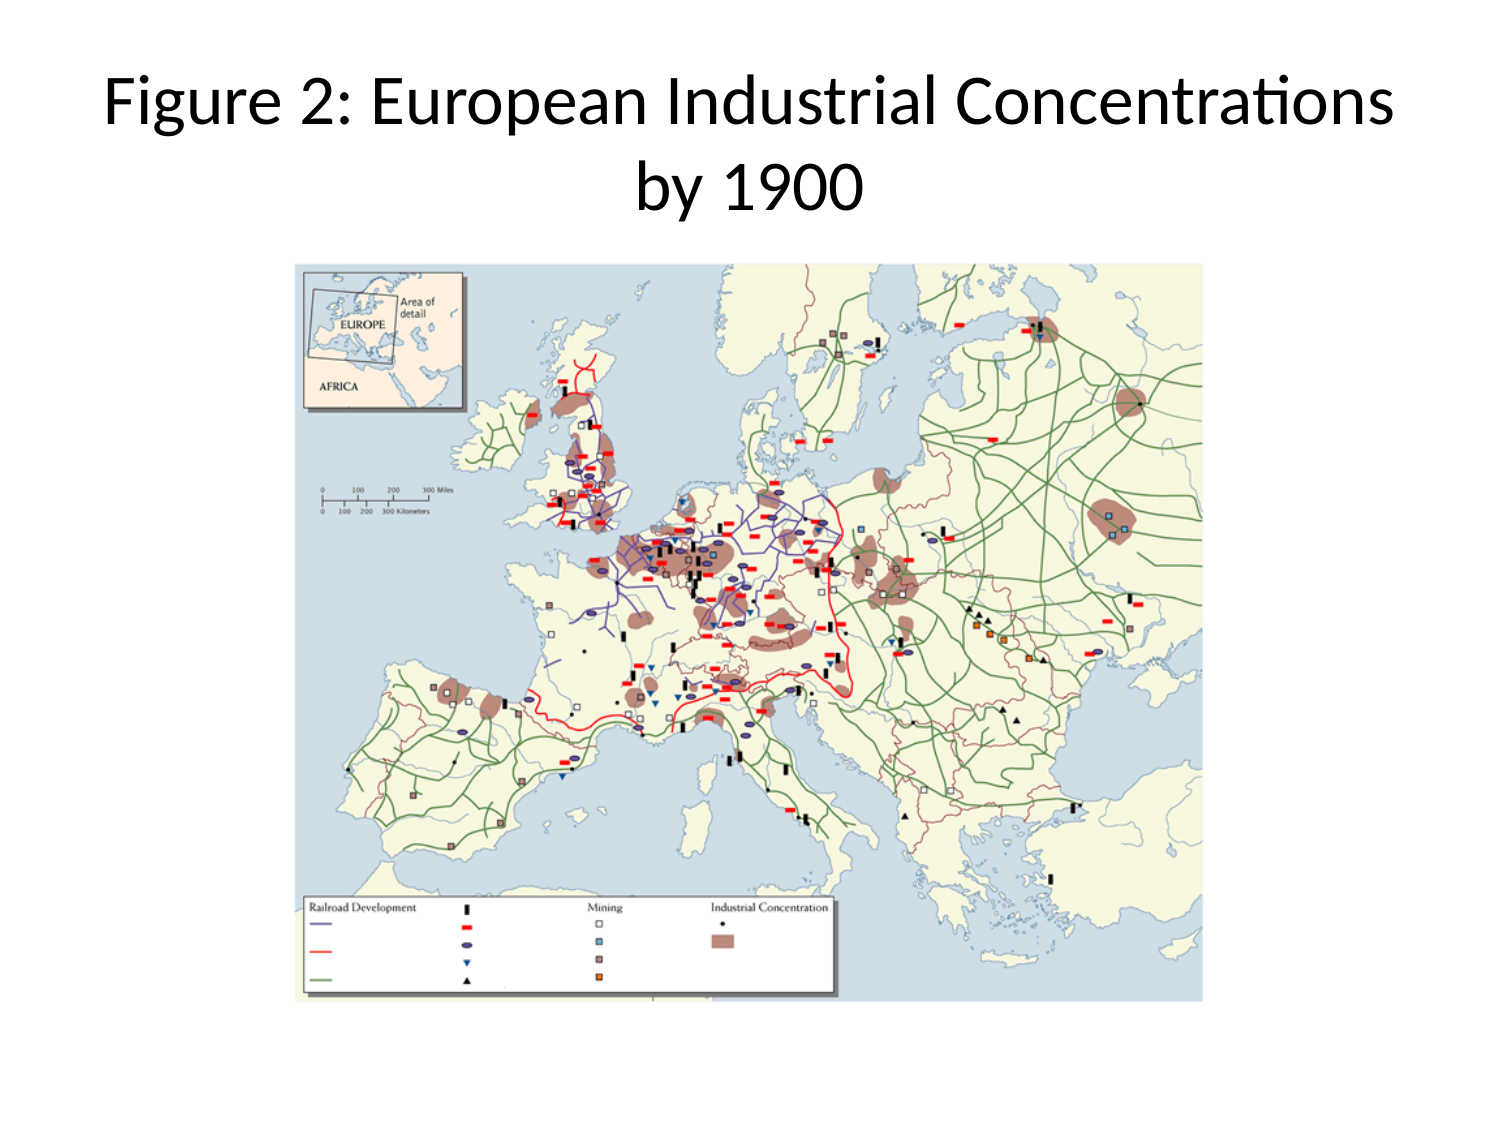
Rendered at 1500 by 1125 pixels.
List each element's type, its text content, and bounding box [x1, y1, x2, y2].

title Figure 2: European Industrial Concentrations by 1900 [75, 45, 1425, 233]
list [74, 262, 1426, 1006]
